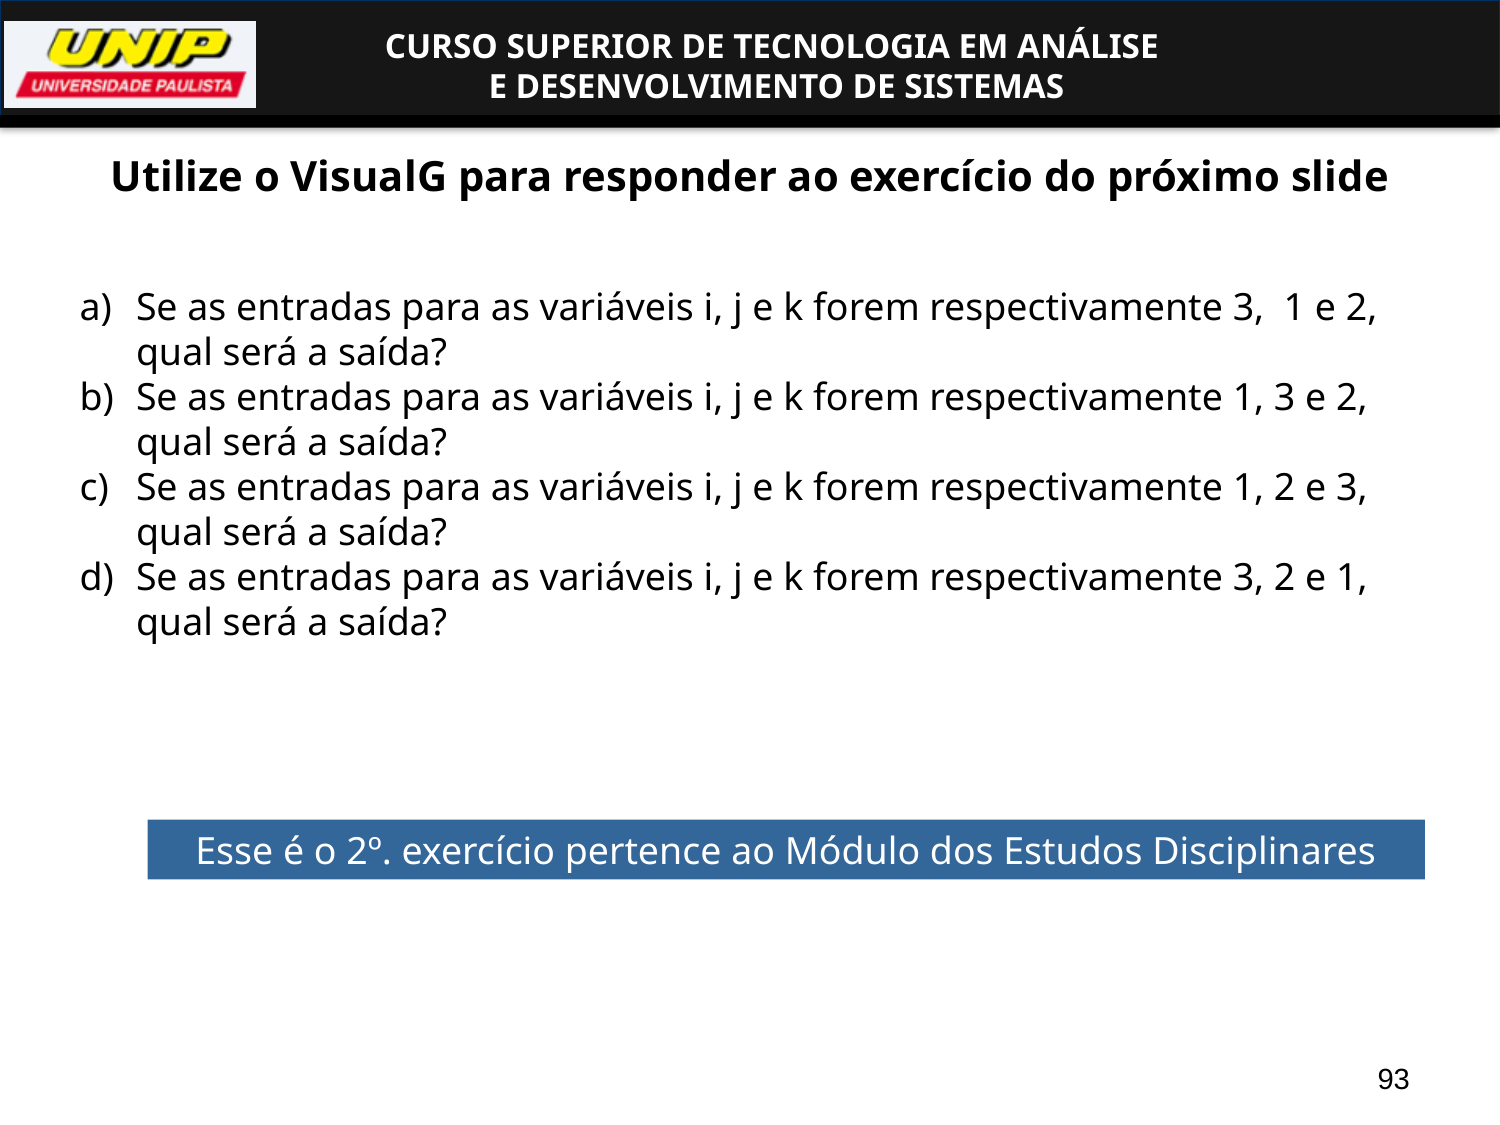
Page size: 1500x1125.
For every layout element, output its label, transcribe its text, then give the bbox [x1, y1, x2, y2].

text_box Se as entradas para as variáveis i, j e k forem respectivamente 3, 1 e 2, qual será a saída? Se as entradas para as variáveis i, j e k forem respectivamente 1, 3 e 2, qual será a saída? Se as entradas para as variáveis i, j e k forem respectivamente 1, 2 e 3, qual será a saída? Se as entradas para as variáveis i, j e k forem respectivamente 3, 2 e 1, qual será a saída? [64, 275, 1447, 831]
slide_number 93 [1074, 1024, 1425, 1103]
picture [4, 21, 256, 108]
text_box Esse é o 2º. exercício pertence ao Módulo dos Estudos Disciplinares [147, 819, 1425, 880]
title Utilize o VisualG para responder ao exercício do próximo slide [75, 62, 1425, 275]
